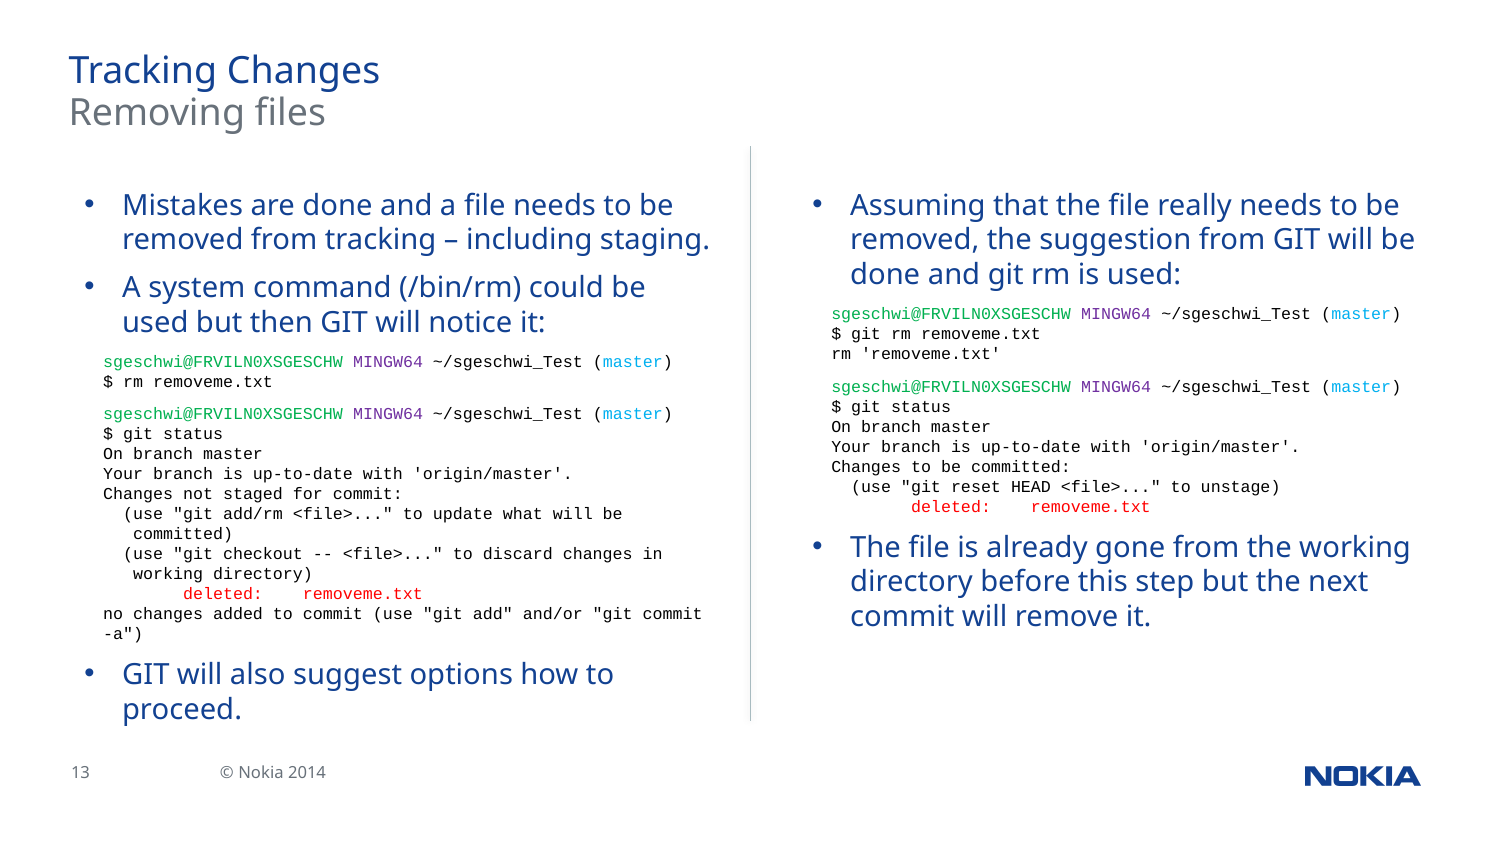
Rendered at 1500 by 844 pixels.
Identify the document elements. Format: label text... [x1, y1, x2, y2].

title Tracking Changes [68, 45, 1419, 87]
picture [1305, 766, 1421, 786]
list Removing files [68, 87, 1419, 138]
text_box Mistakes are done and a file needs to be removed from tracking – including staging. A system command (/bin/rm) could be used but then GIT will notice it: sgeschwi@FRVILN0XSGESCHW MINGW64 ~/sgeschwi_Test (master) $ rm removeme.txt sgeschwi@FRVILN0XSGESCHW MINGW64 ~/sgeschwi_Test (master) $ git status On branch master Your branch is up-to-date with 'origin/master'. Changes not staged for commit: (use "git add/rm <file>..." to update what will be committed) (use "git checkout -- <file>..." to discard changes in working directory) deleted: removeme.txt no changes added to commit (use "git add" and/or "git commit -a") GIT will also suggest options how to proceed. [69, 178, 731, 721]
text_box Assuming that the file really needs to be removed, the suggestion from GIT will be done and git rm is used: sgeschwi@FRVILN0XSGESCHW MINGW64 ~/sgeschwi_Test (master) $ git rm removeme.txt rm 'removeme.txt' sgeschwi@FRVILN0XSGESCHW MINGW64 ~/sgeschwi_Test (master) $ git status On branch master Your branch is up-to-date with 'origin/master'. Changes to be committed: (use "git reset HEAD <file>..." to unstage) deleted: removeme.txt The file is already gone from the working directory before this step but the next commit will remove it. [797, 178, 1460, 652]
